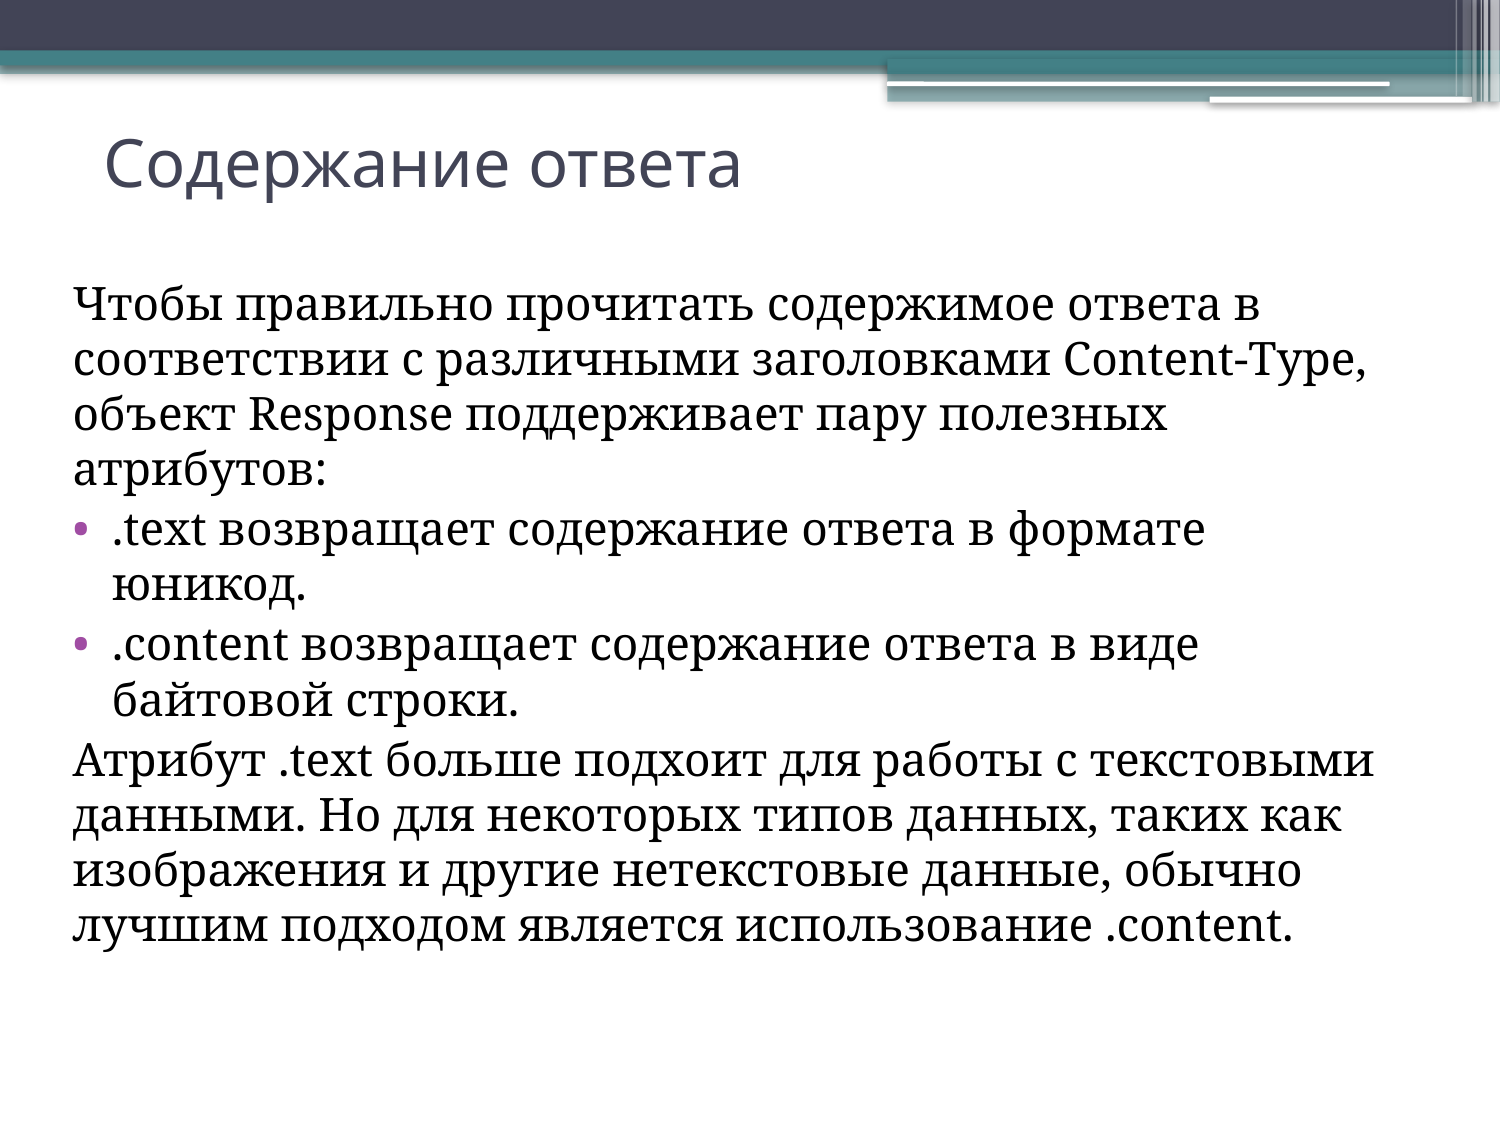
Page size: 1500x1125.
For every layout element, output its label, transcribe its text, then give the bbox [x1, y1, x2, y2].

title Содержание ответа [88, 113, 1439, 289]
list Чтобы правильно прочитать содержимое ответа в соответствии с различными заголовками Content-Type, объект Response поддерживает пару полезных атрибутов: .text возвращает содержание ответа в формате юникод. .content возвращает содержание ответа в виде байтовой строки. Атрибут .text больше подхоит для работы с текстовыми данными. Но для некоторых типов данных, таких как изображения и другие нетекстовые данные, обычно лучшим подходом является использование .content. [41, 267, 1392, 977]
